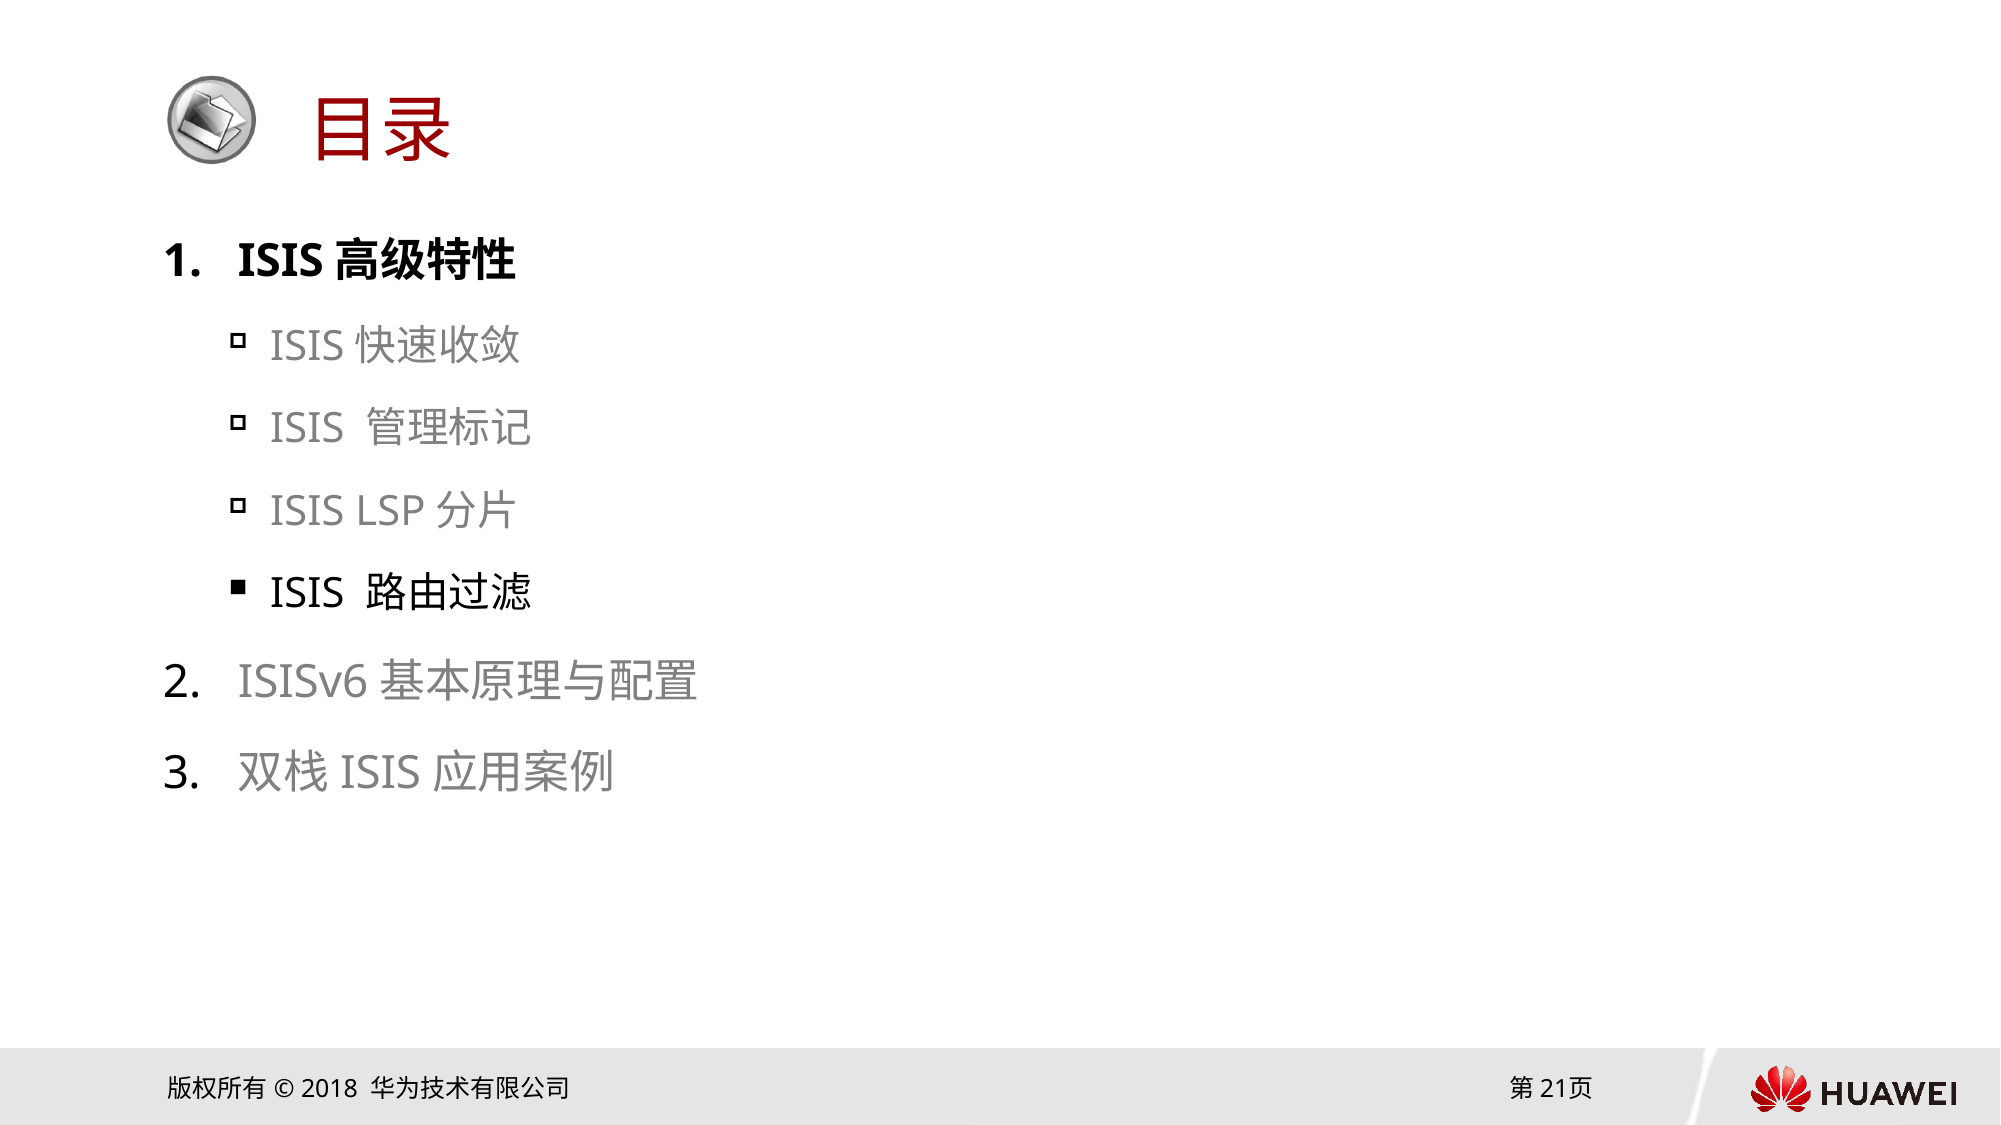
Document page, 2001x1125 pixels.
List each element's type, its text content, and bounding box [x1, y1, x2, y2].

picture [0, 1048, 2000, 1125]
picture [160, 68, 263, 171]
list ISIS高级特性 ISIS快速收敛 ISIS 管理标记 ISIS LSP分片 ISIS 路由过滤 ISISv6基本原理与配置 双栈ISIS应用案例 [149, 202, 1882, 971]
